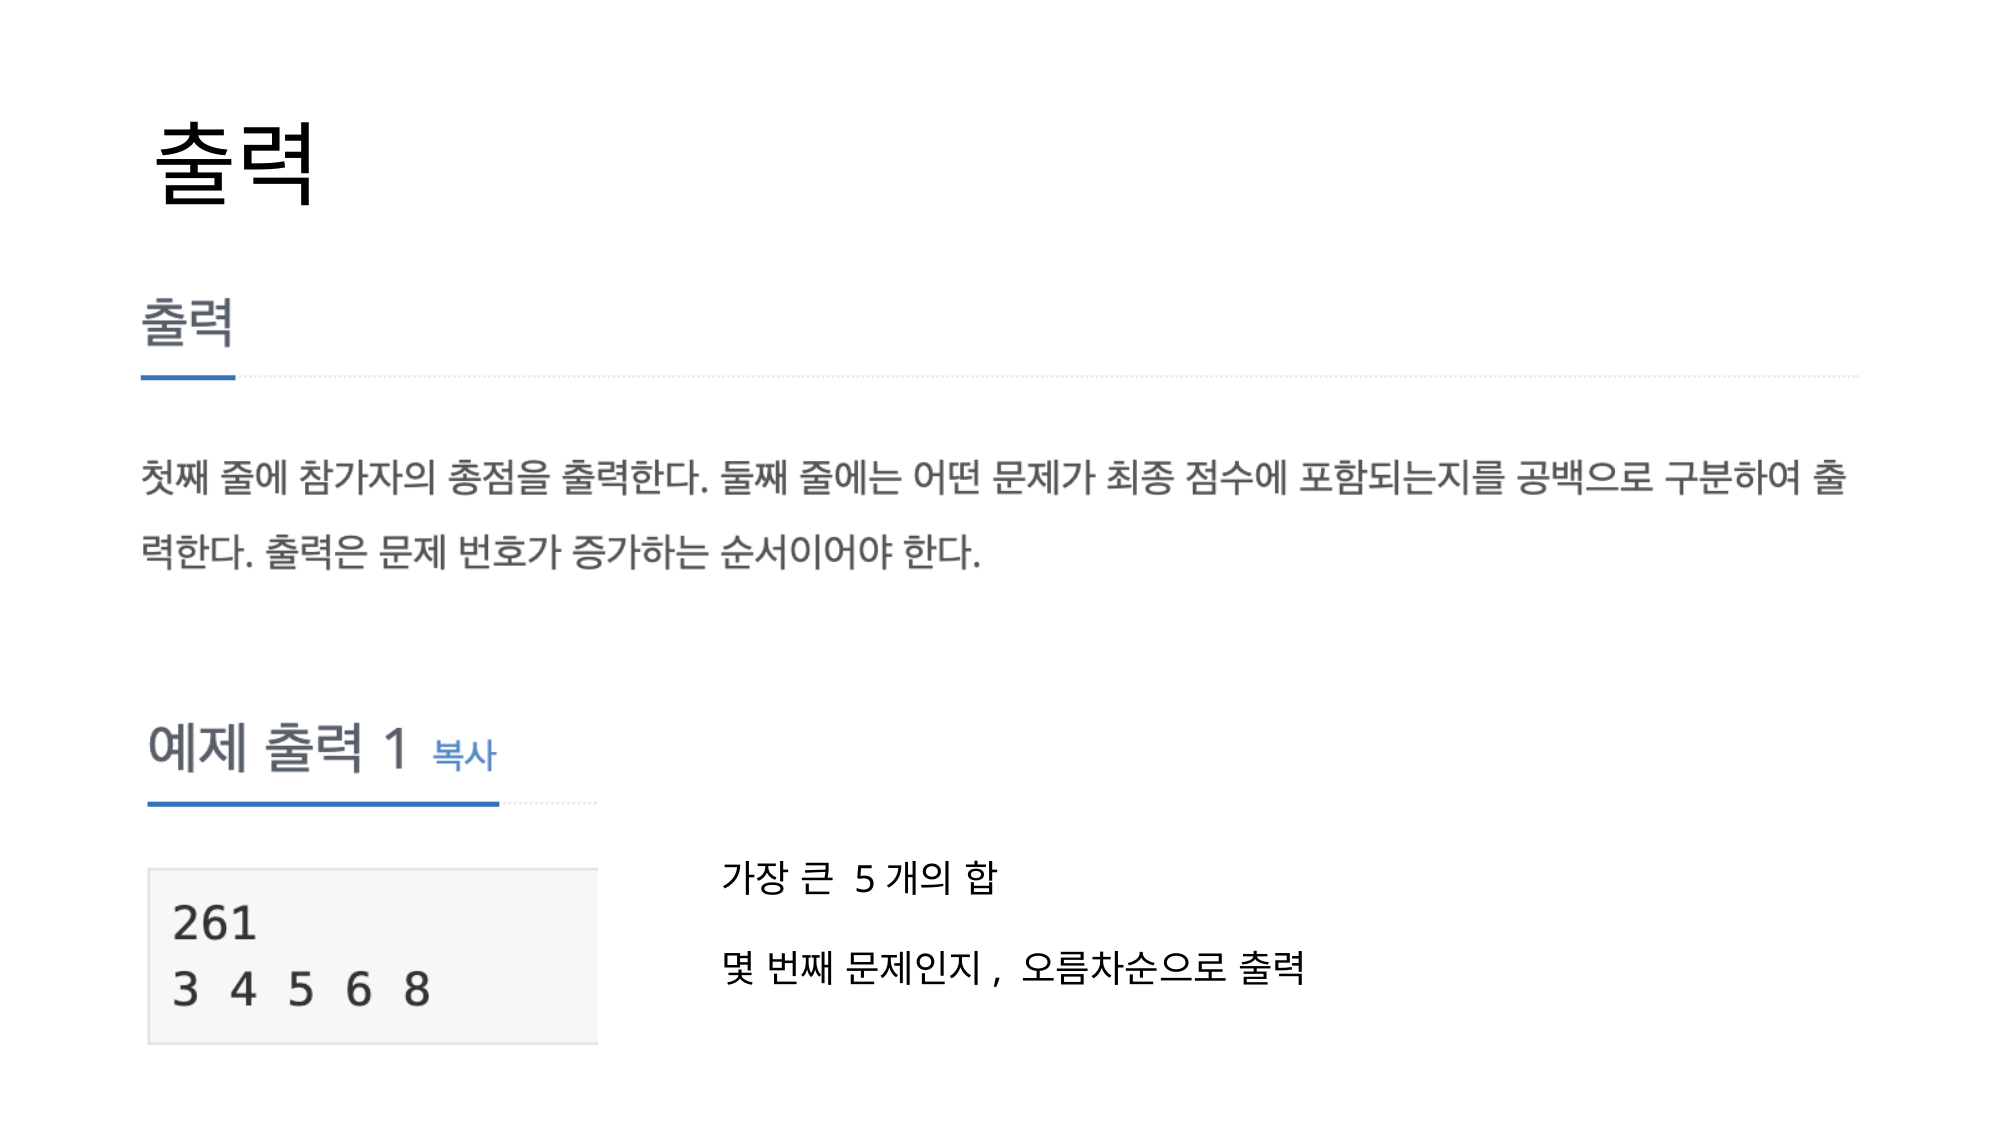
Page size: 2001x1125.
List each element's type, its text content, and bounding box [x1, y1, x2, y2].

title 출력 [137, 59, 1863, 277]
picture [126, 277, 1874, 629]
text_box 가장 큰 5개의 합 몇 번째 문제인지, 오름차순으로 출력 [706, 847, 1403, 998]
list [137, 700, 598, 1054]
